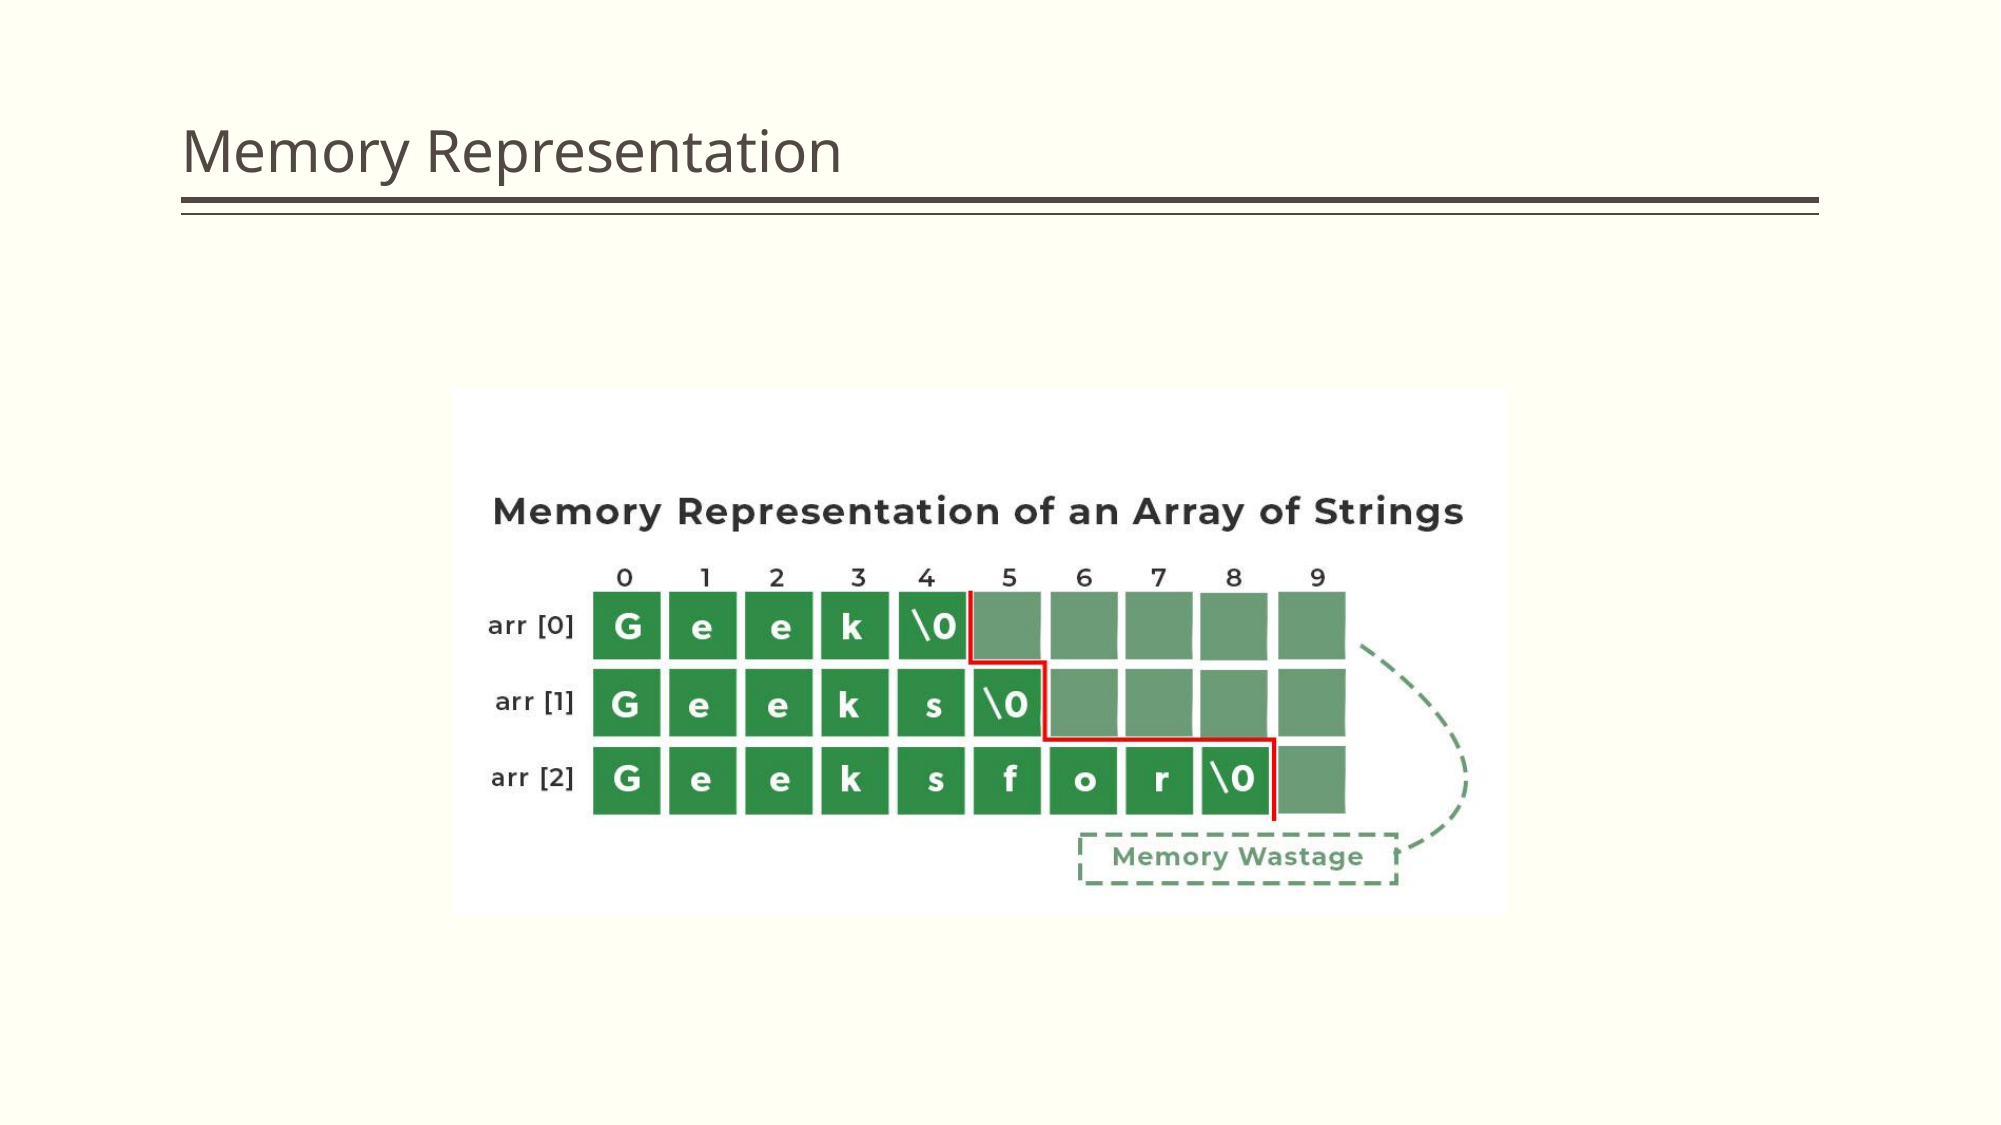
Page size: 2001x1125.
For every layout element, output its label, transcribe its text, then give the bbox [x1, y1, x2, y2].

picture [452, 388, 1506, 916]
title Memory Representation [181, 12, 1819, 193]
